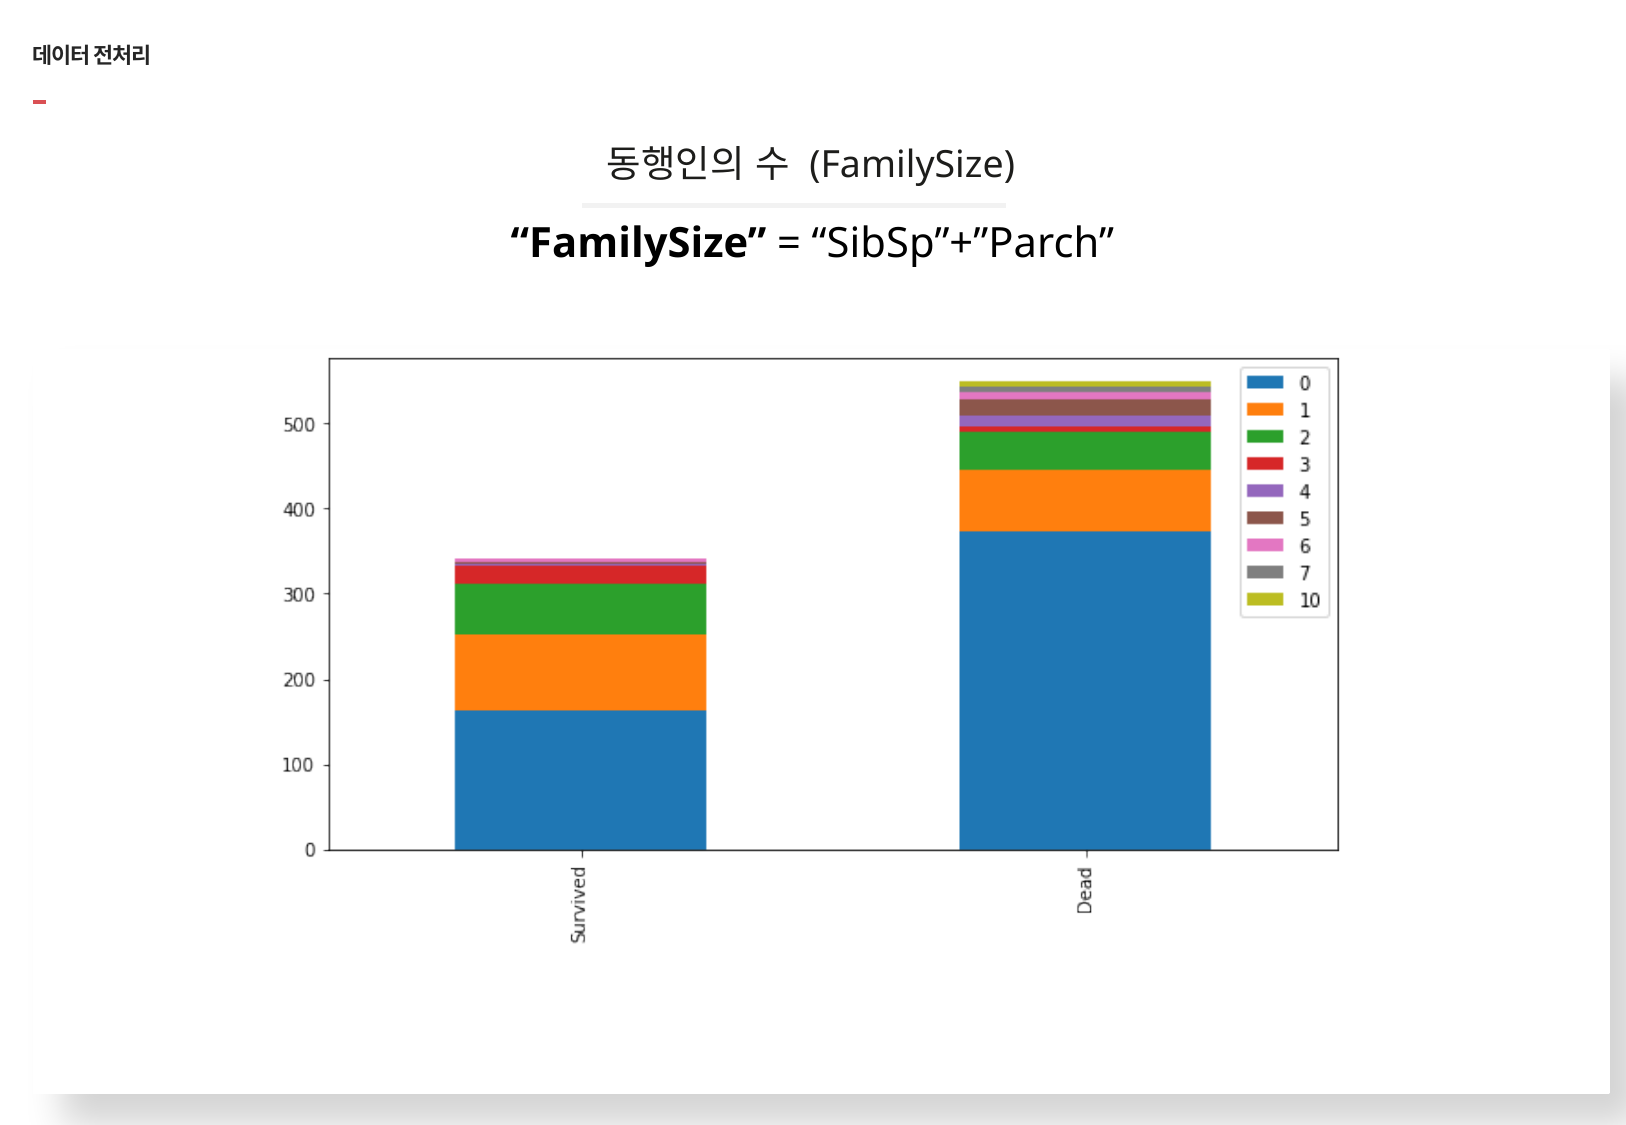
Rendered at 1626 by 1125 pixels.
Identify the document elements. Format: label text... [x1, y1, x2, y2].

title 데이터 전처리 [32, 19, 482, 90]
text_box 동행인의 수 (FamilySize) [215, 134, 1408, 192]
picture [269, 340, 1356, 955]
text_box “FamilySize” = “SibSp”+”Parch” [472, 208, 1153, 274]
